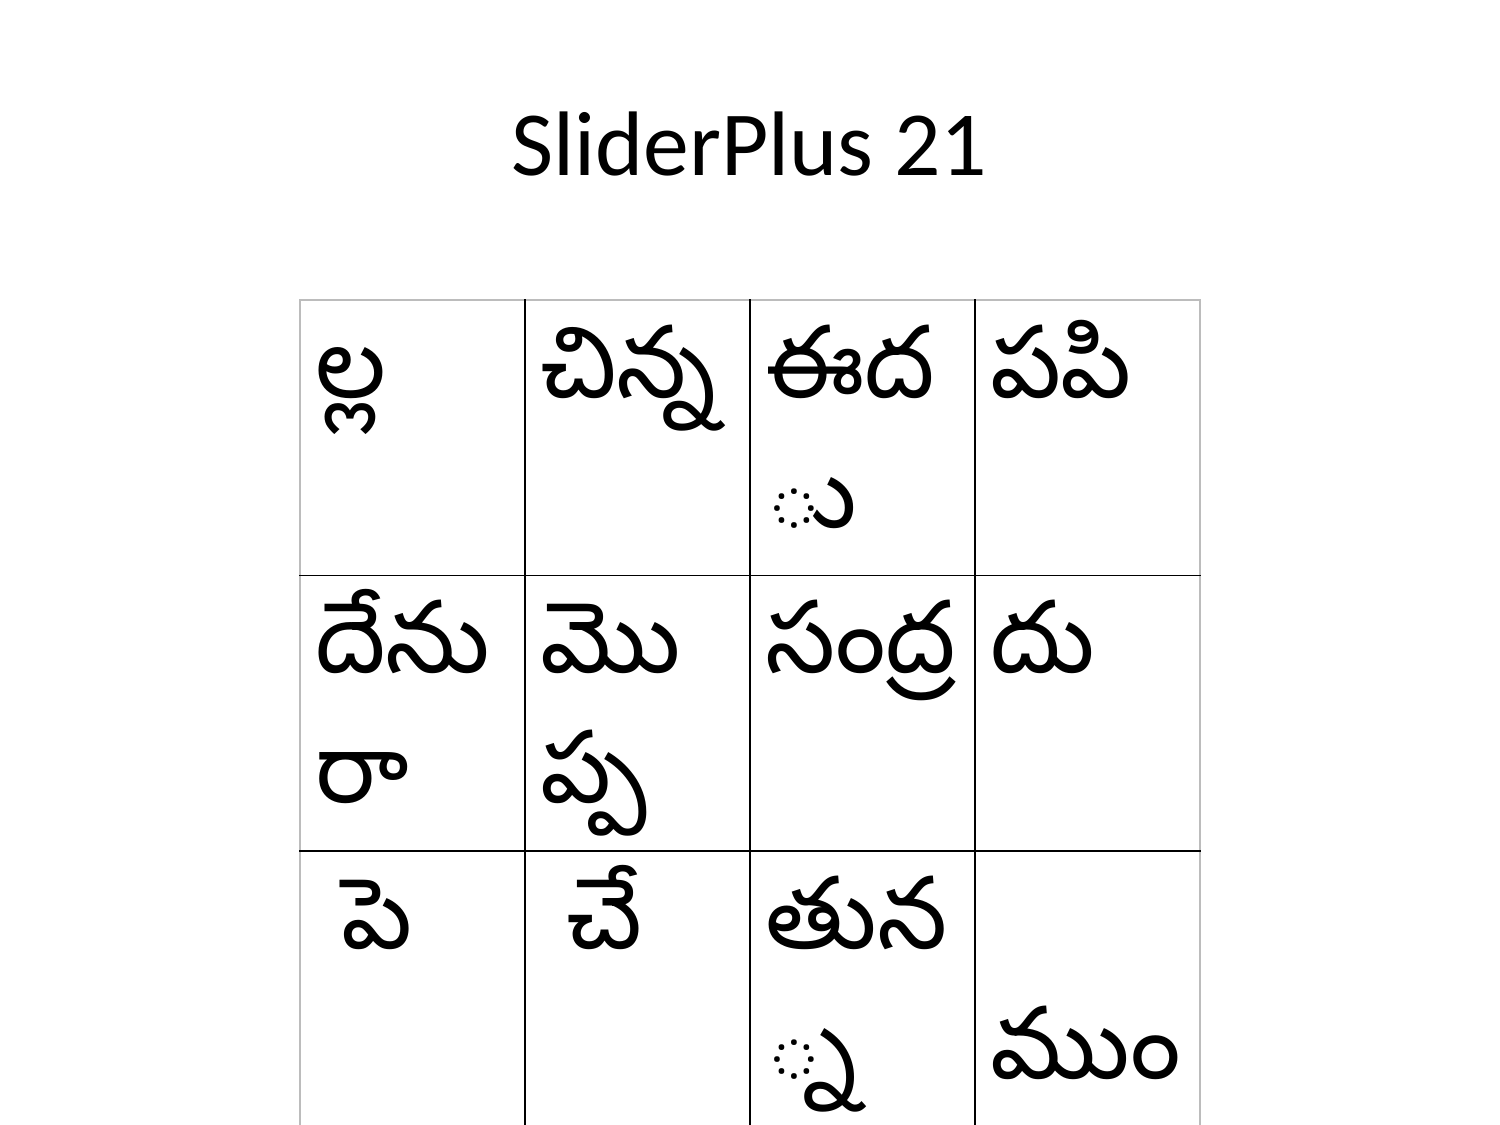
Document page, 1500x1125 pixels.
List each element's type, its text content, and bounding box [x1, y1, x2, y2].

table_header పపి [976, 301, 1199, 575]
table_cell సంద్ర [751, 576, 974, 850]
table_header ల్ల [301, 301, 524, 575]
table_header ఈదు [751, 301, 974, 575]
table_cell దు [976, 576, 1199, 850]
table_cell ముం [976, 852, 1199, 1125]
table_header చిన్న [526, 301, 749, 575]
table_cell తున్న [751, 852, 974, 1125]
title SliderPlus 21 [75, 45, 1425, 233]
table_cell పె [301, 852, 524, 1125]
table_cell దేనురా [301, 576, 524, 850]
table_cell చే [526, 852, 749, 1125]
table_cell మొప్ప [526, 576, 749, 850]
